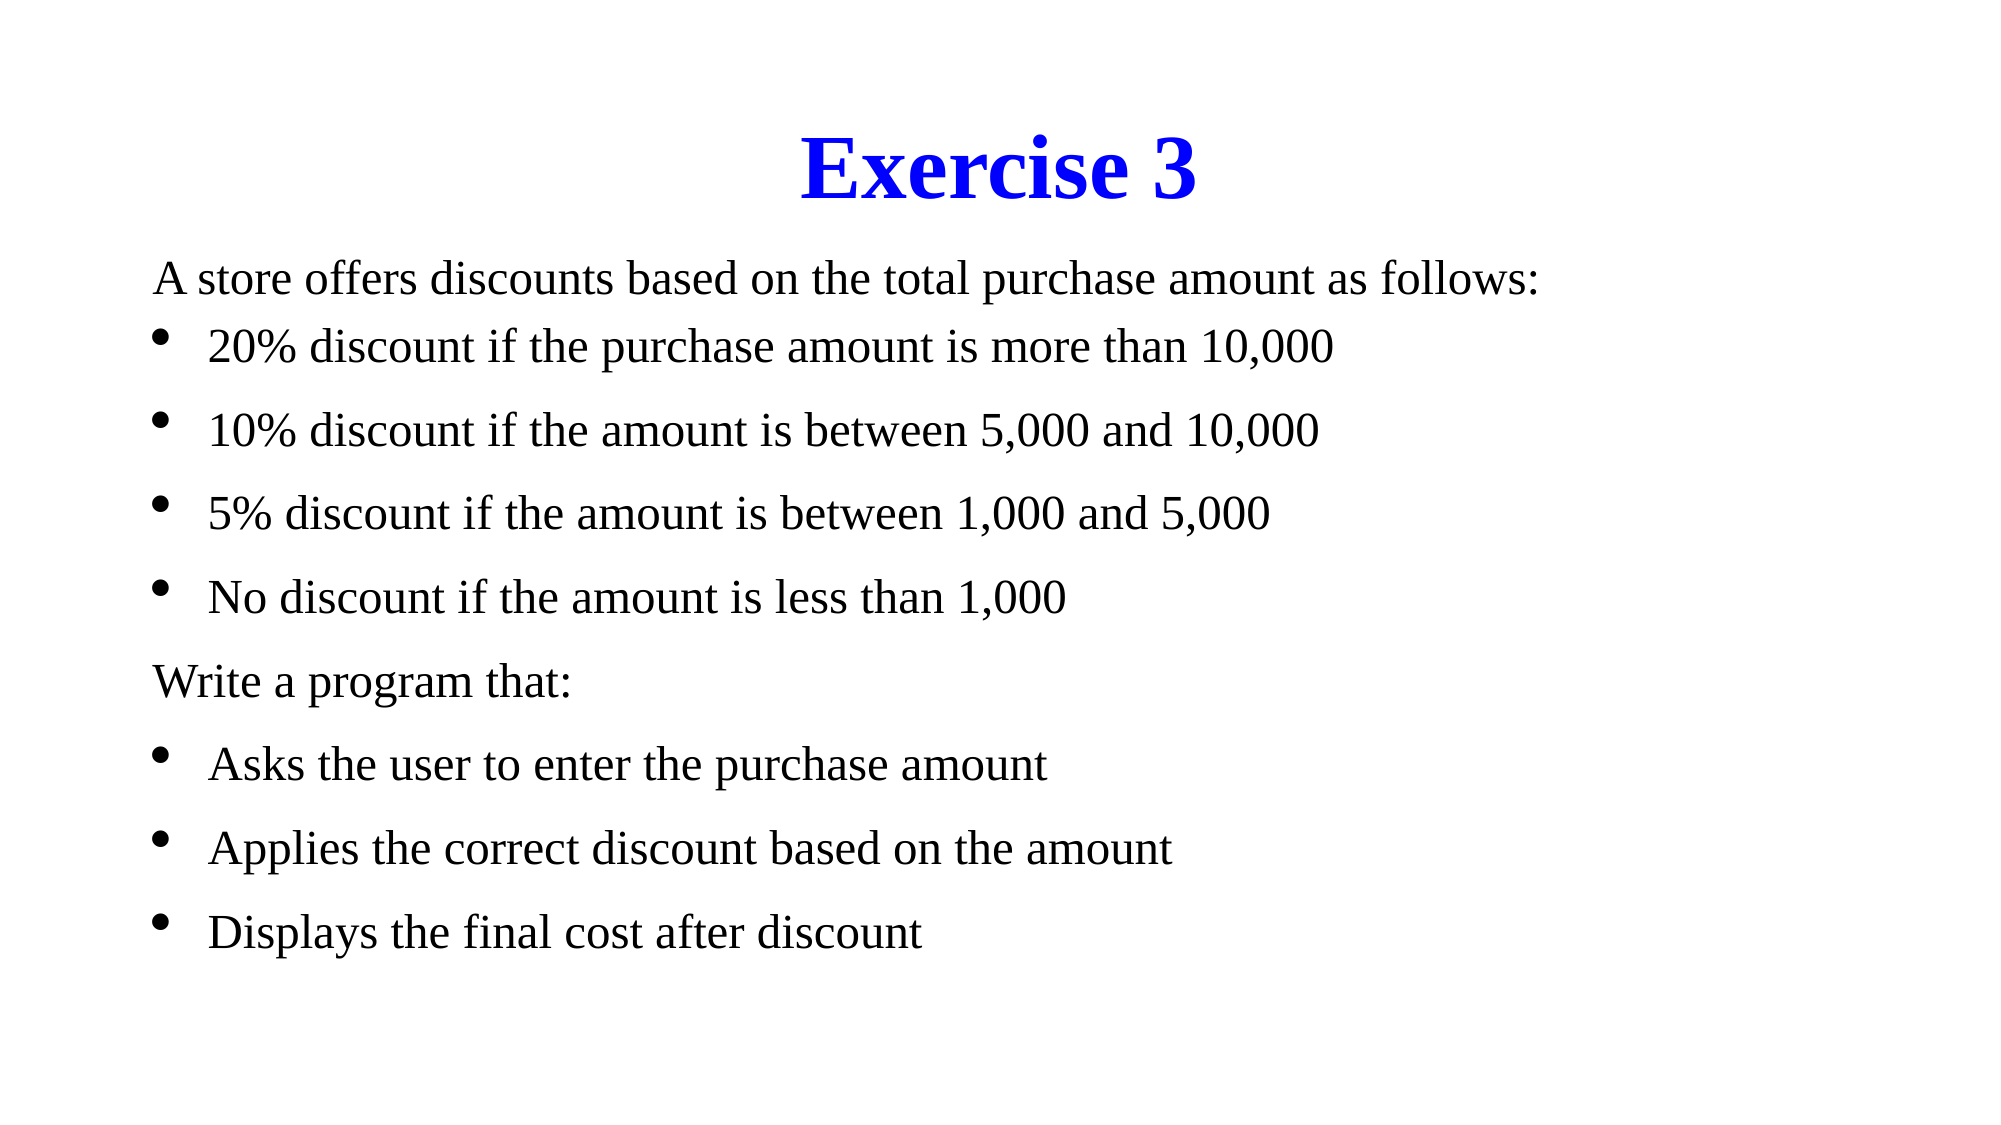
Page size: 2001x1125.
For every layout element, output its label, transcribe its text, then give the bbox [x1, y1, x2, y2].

list A store offers discounts based on the total purchase amount as follows: 20% discount if the purchase amount is more than 10,000 10% discount if the amount is between 5,000 and 10,000 5% discount if the amount is between 1,000 and 5,000 No discount if the amount is less than 1,000 Write a program that: Asks the user to enter the purchase amount Applies the correct discount based on the amount Displays the final cost after discount [137, 249, 1863, 971]
title Exercise 3 [137, 59, 1863, 249]
